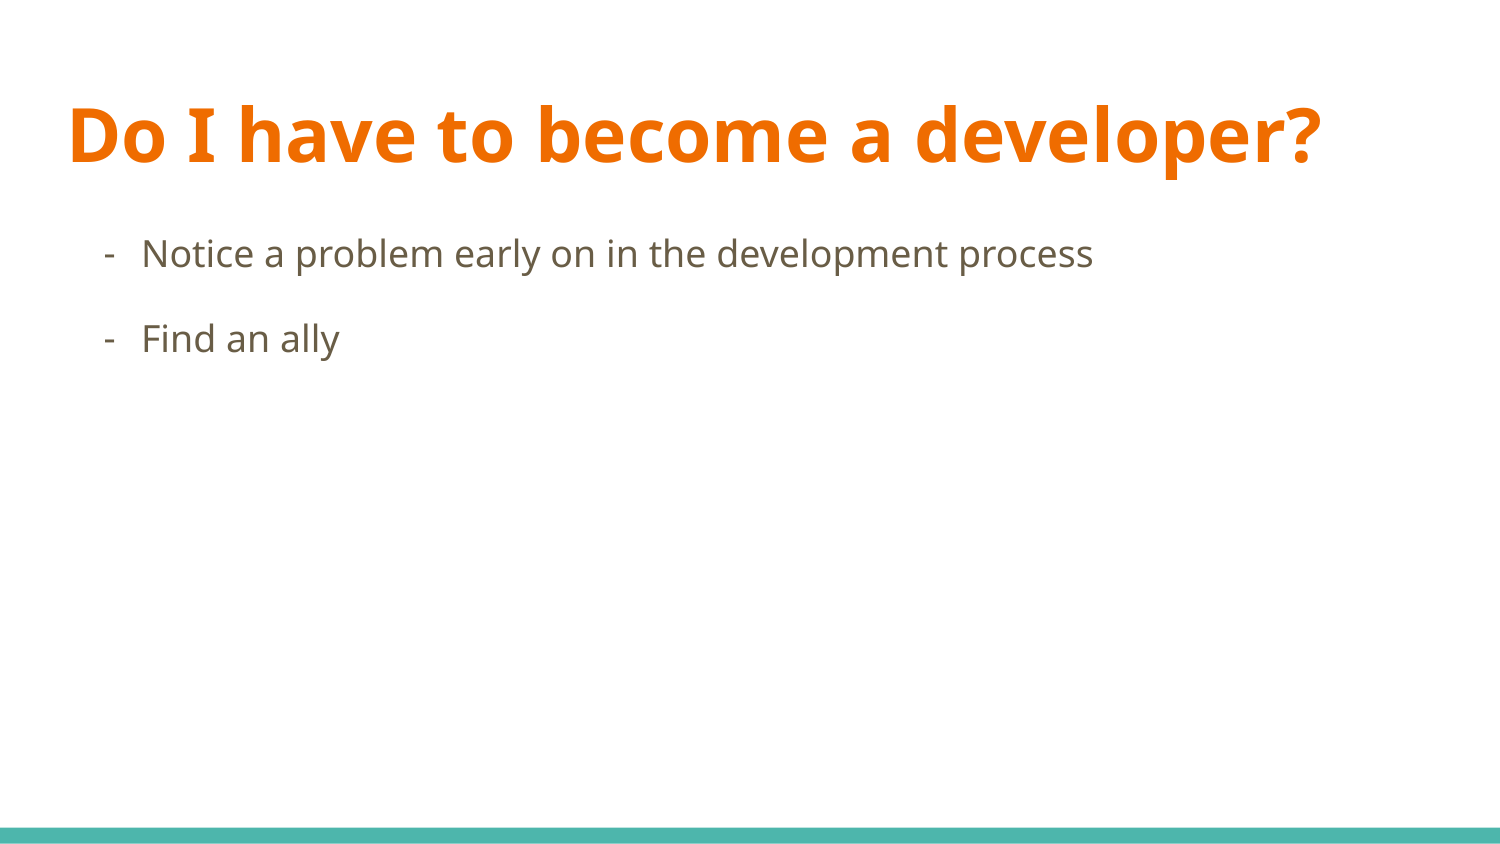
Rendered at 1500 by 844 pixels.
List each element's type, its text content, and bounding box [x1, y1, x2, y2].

list Notice a problem early on in the development process Find an ally [51, 207, 1449, 750]
title Do I have to become a developer? [51, 72, 1449, 189]
